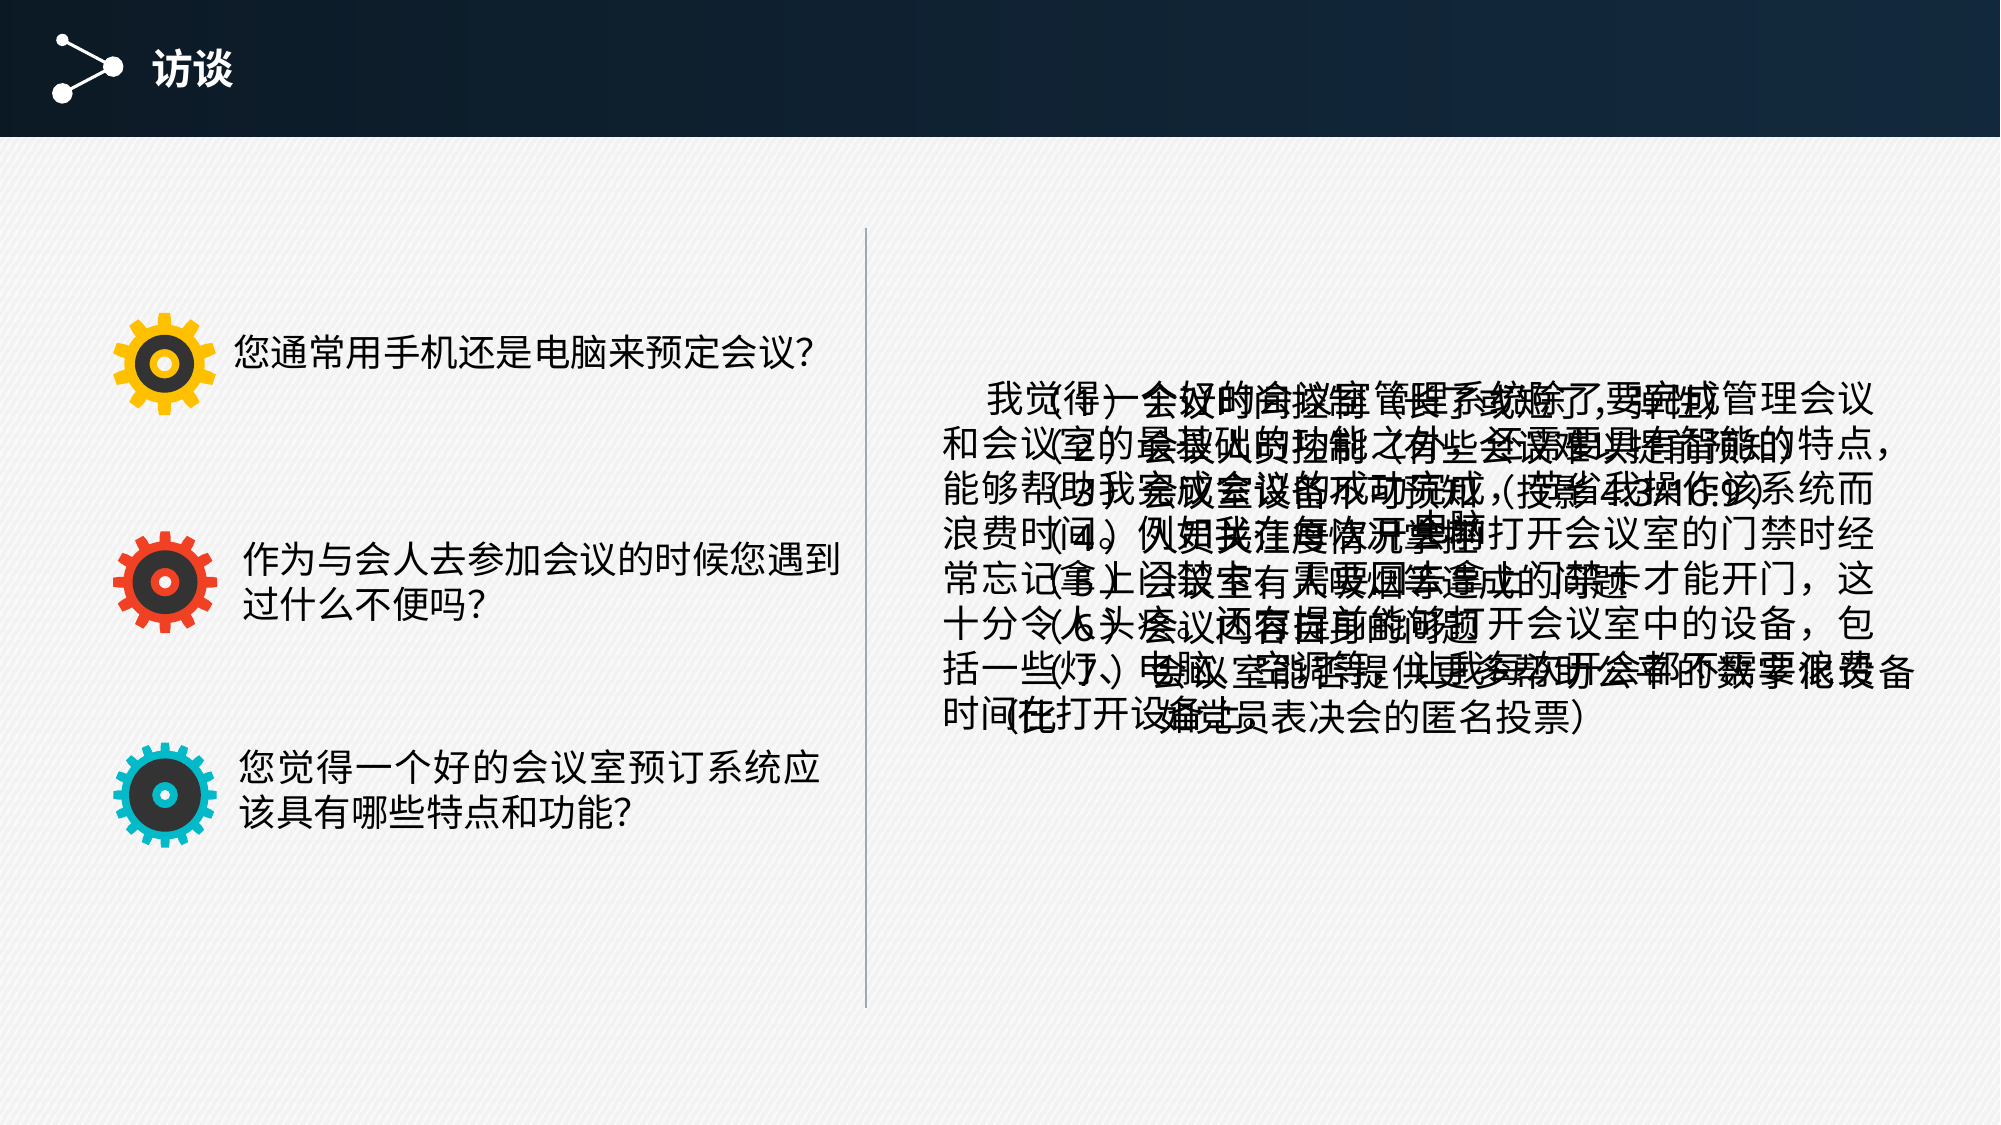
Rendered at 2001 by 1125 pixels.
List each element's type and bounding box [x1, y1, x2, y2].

text_box [113, 531, 218, 634]
text_box [62, 39, 114, 94]
text_box [113, 742, 217, 848]
picture [0, 0, 2000, 1125]
text_box [113, 312, 216, 416]
